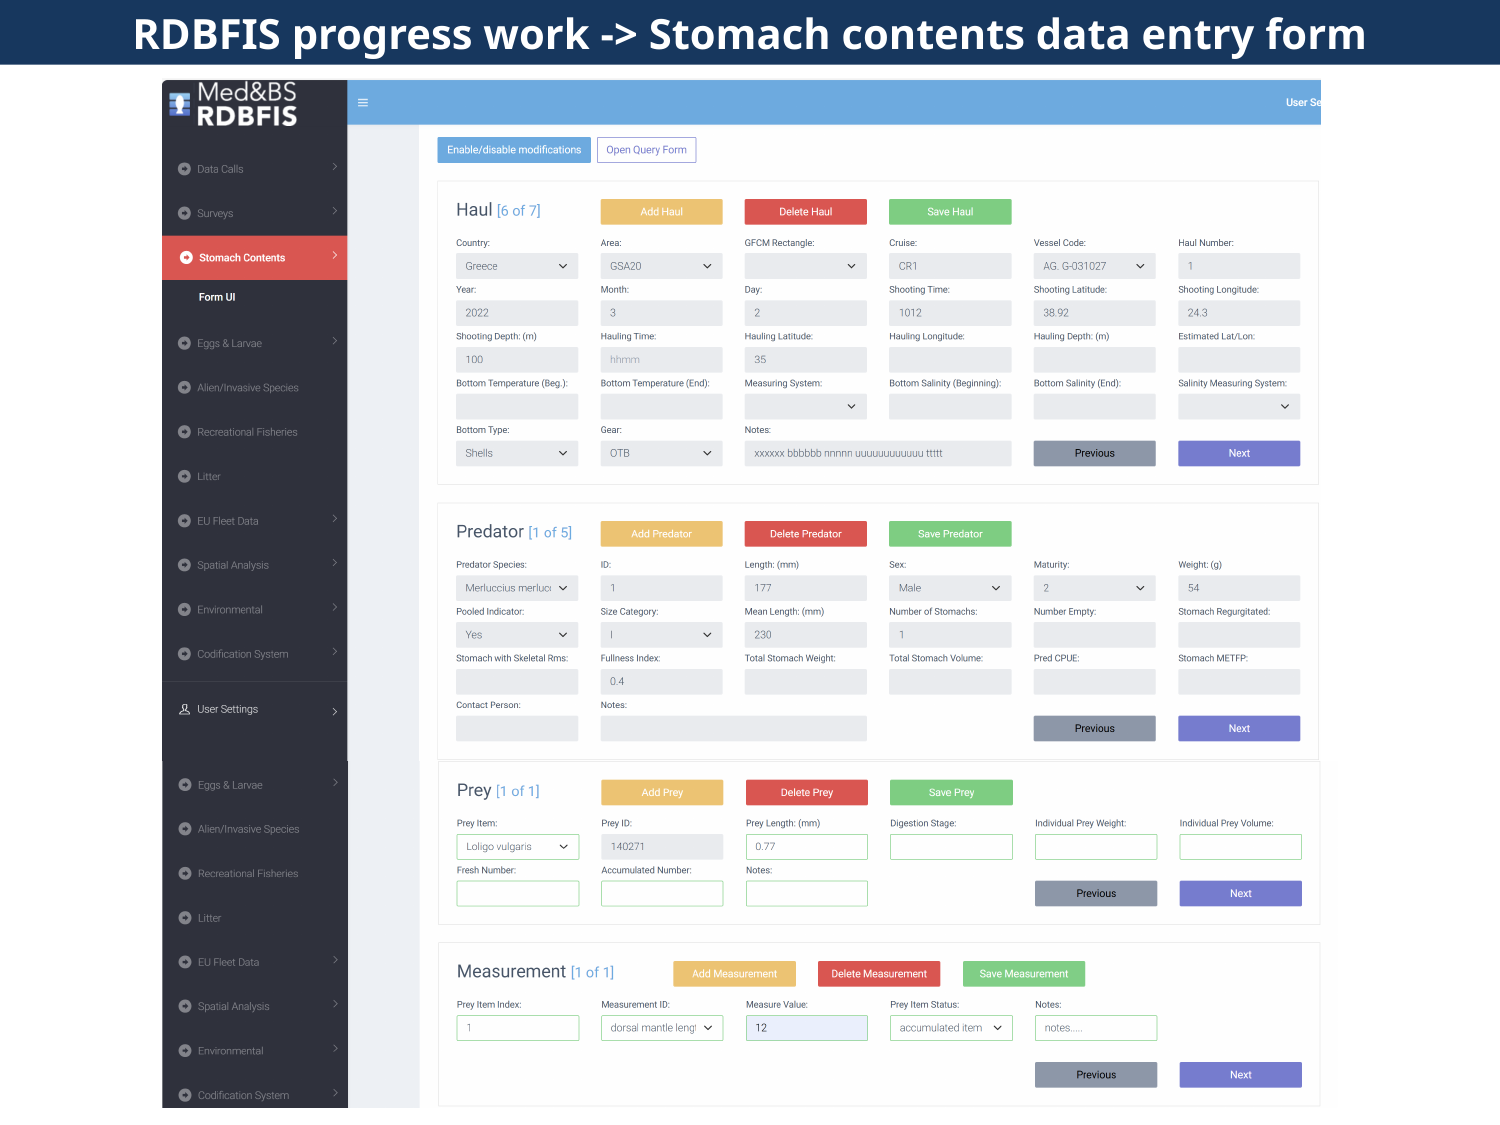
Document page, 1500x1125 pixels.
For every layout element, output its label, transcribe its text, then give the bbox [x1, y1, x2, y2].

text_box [161, 77, 1338, 1108]
text_box RDBFIS progress work -> Stomach contents data entry form [0, 0, 1500, 65]
